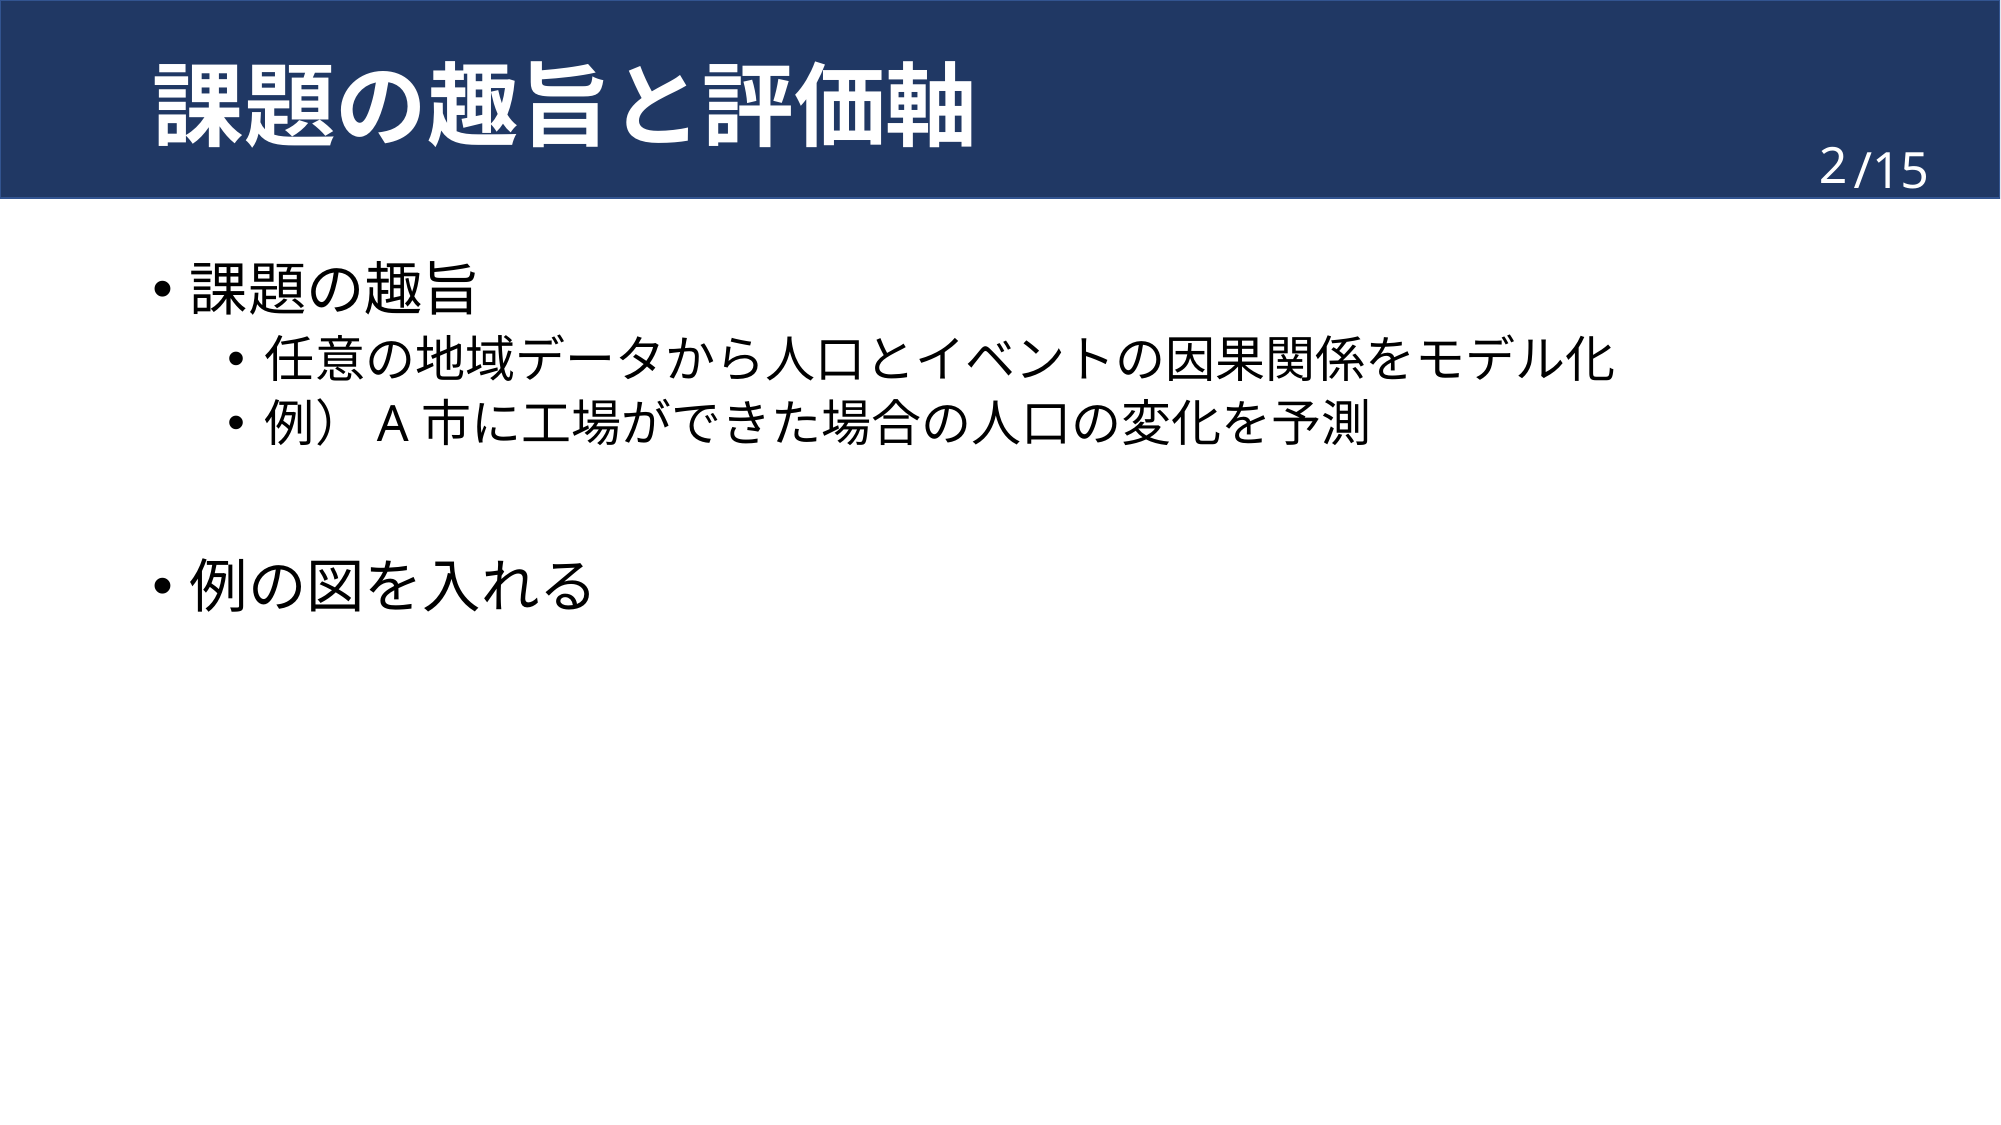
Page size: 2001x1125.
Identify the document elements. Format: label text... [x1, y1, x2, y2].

slide_number 1 [1412, 138, 1863, 198]
list 課題の趣旨 任意の地域データから人口とイベントの因果関係をモデル化 例）A市に工場ができた場合の人口の変化を予測 例の図を入れる [137, 253, 1863, 1067]
title 課題の趣旨と評価軸 [137, 22, 1863, 198]
